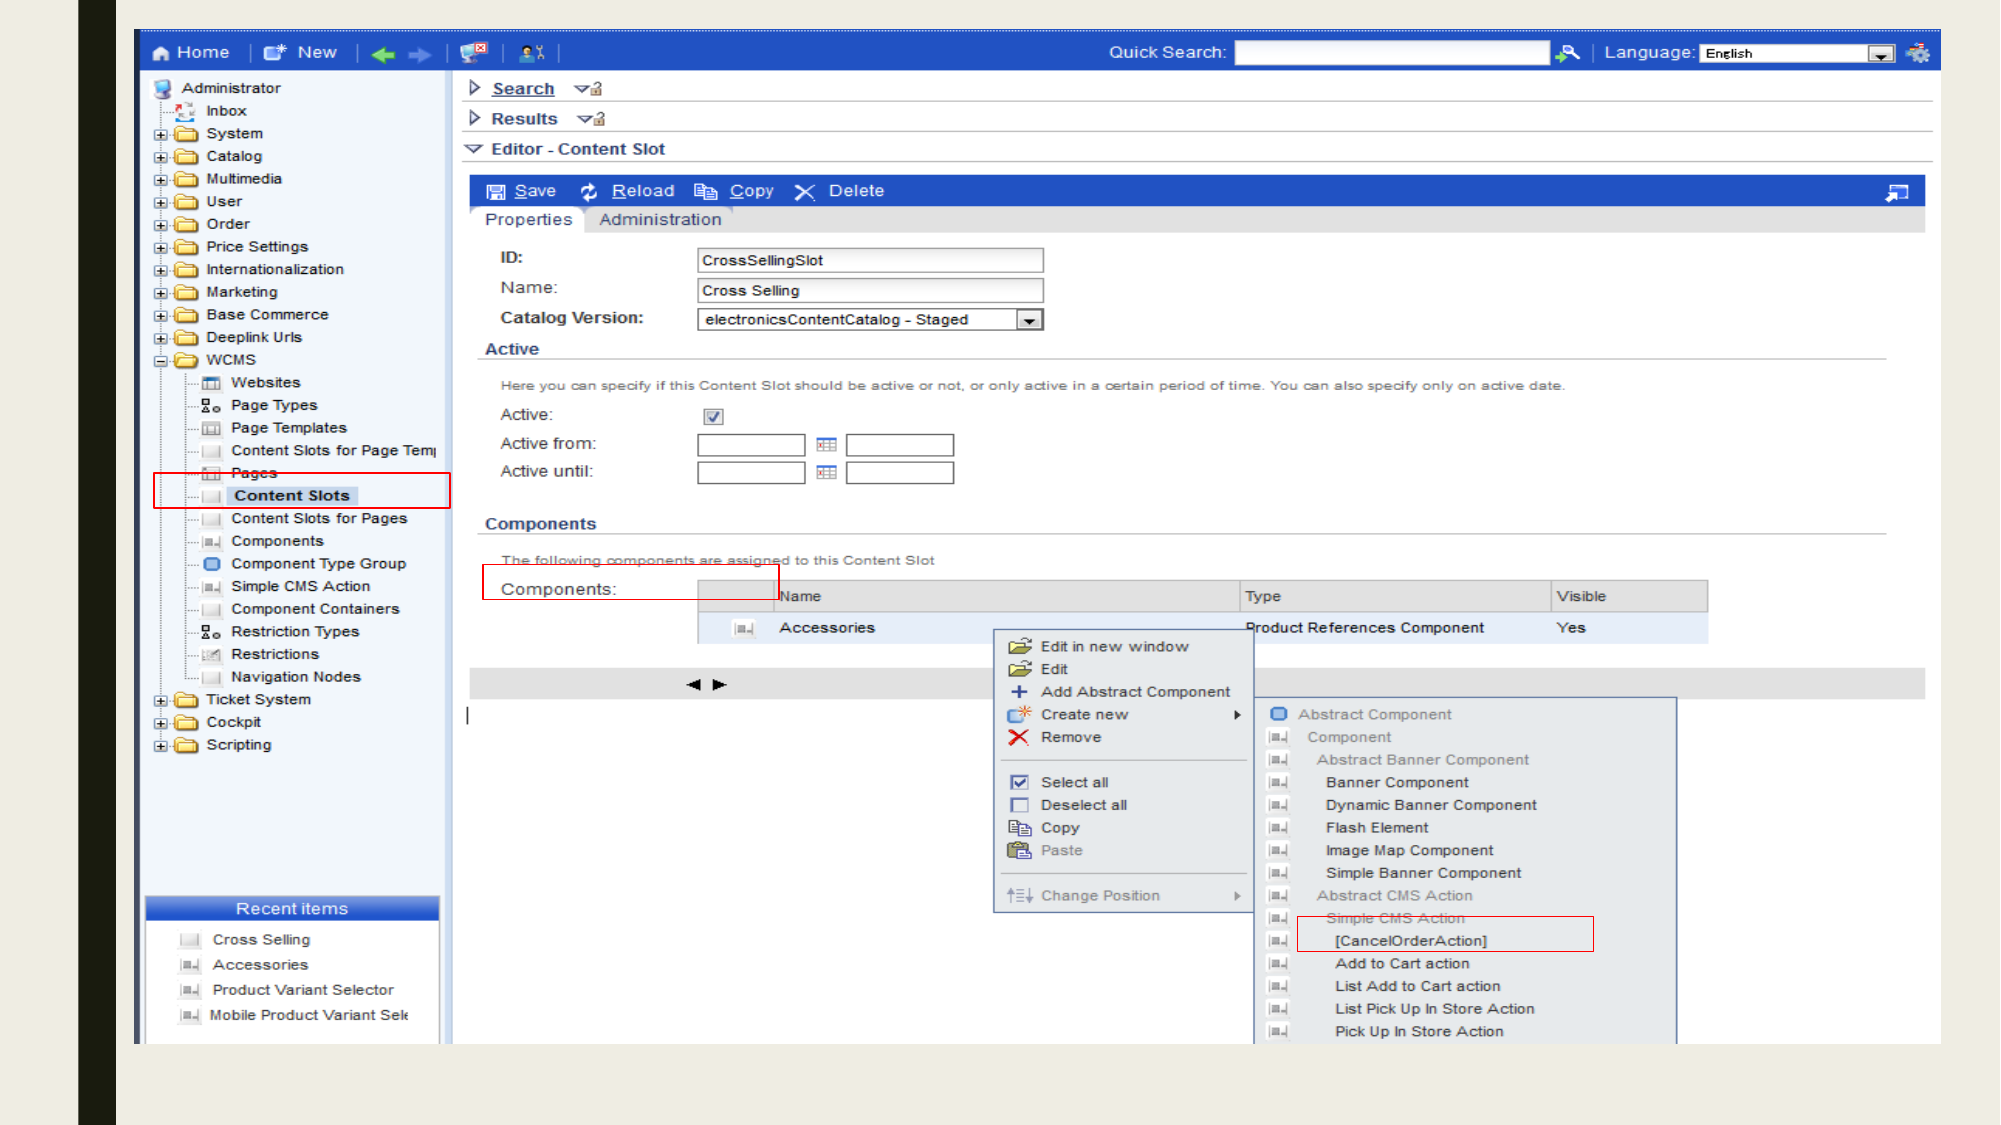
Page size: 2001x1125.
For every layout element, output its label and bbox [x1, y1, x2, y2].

picture [134, 29, 1941, 1044]
